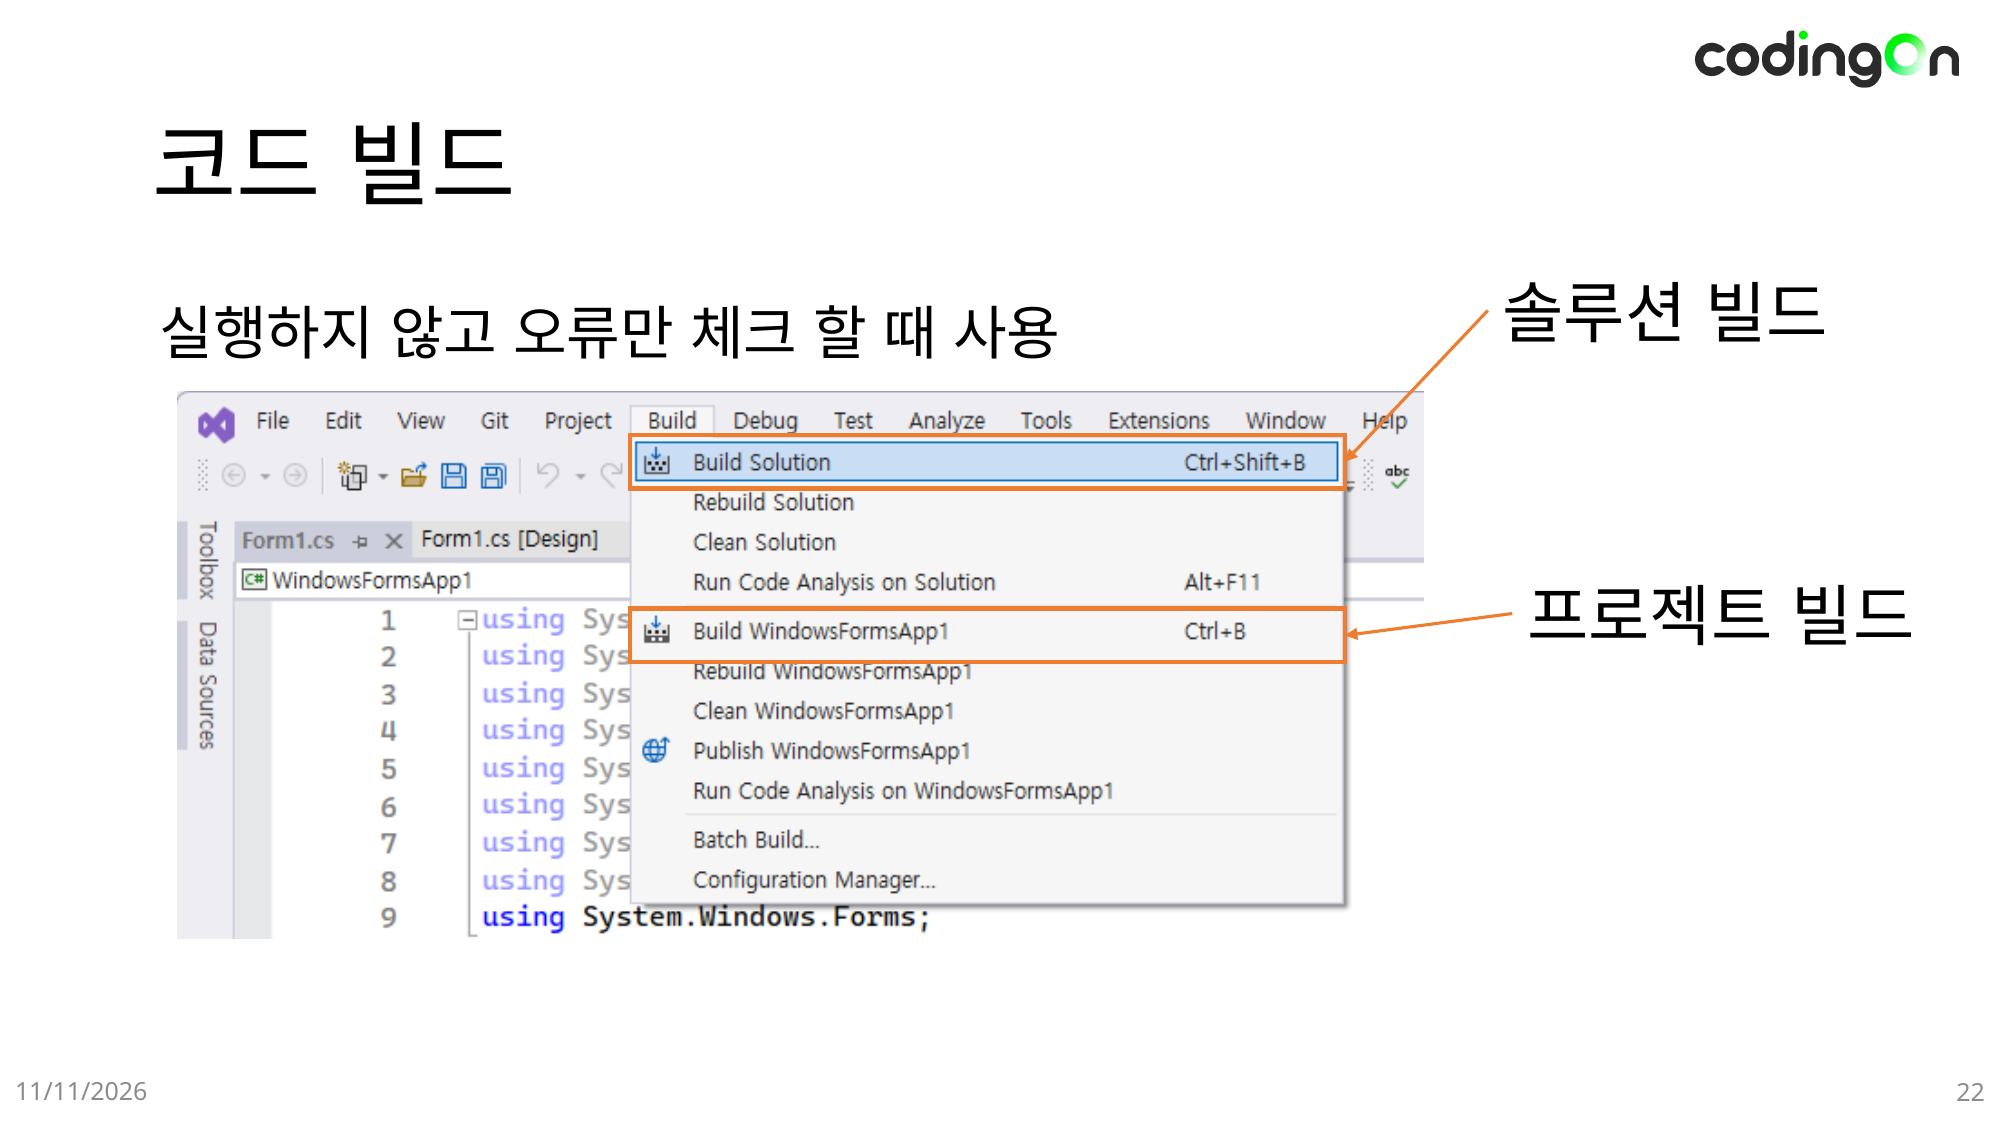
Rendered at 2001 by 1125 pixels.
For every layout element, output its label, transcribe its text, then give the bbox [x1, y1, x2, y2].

text_box 솔루션 빌드 [1487, 263, 1844, 358]
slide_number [0, 1062, 450, 1123]
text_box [1345, 614, 1524, 636]
slide_number 22 [1550, 1063, 2000, 1124]
title 코드 빌드 [137, 59, 1863, 278]
text_box 실행하지 않고 오류만 체크 할 때 사용 [145, 289, 1075, 374]
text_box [1344, 311, 1497, 462]
picture [1695, 30, 1959, 88]
picture [177, 391, 1424, 939]
text_box 프로젝트 빌드 [1512, 566, 1930, 661]
